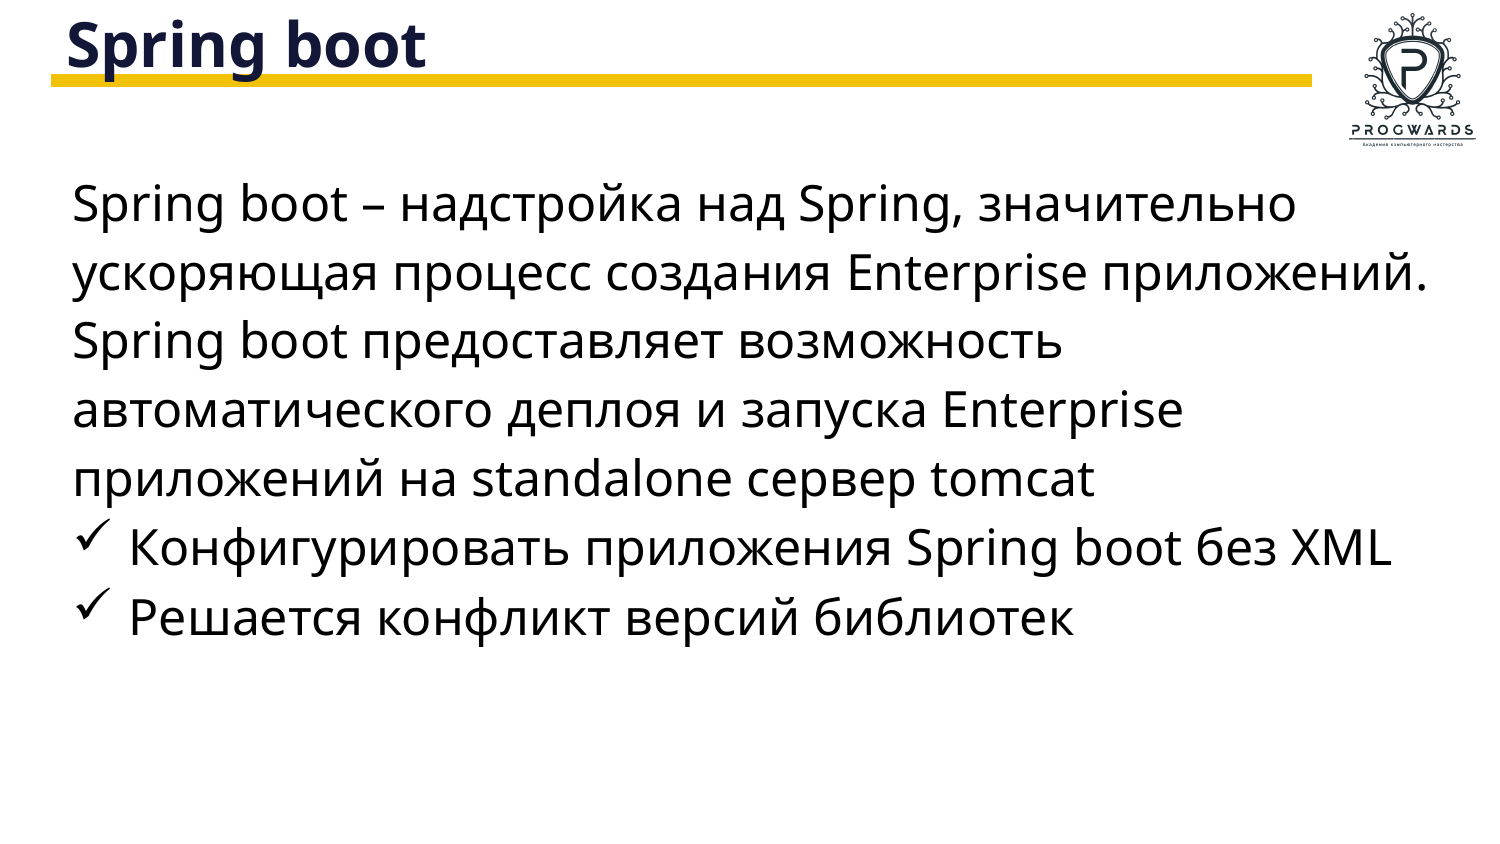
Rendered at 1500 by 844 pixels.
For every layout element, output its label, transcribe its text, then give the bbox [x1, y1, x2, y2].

list Spring boot – надстройка над Spring, значительно ускоряющая процесс создания Enterprise приложений. Spring boot предоставляет возможность автоматического деплоя и запуска Enterprise приложений на standalone сервер tomcat Конфигурировать приложения Spring boot без XML Решается конфликт версий библиотек [51, 147, 1449, 750]
title Spring boot [51, 0, 1449, 81]
picture [1349, 13, 1476, 148]
